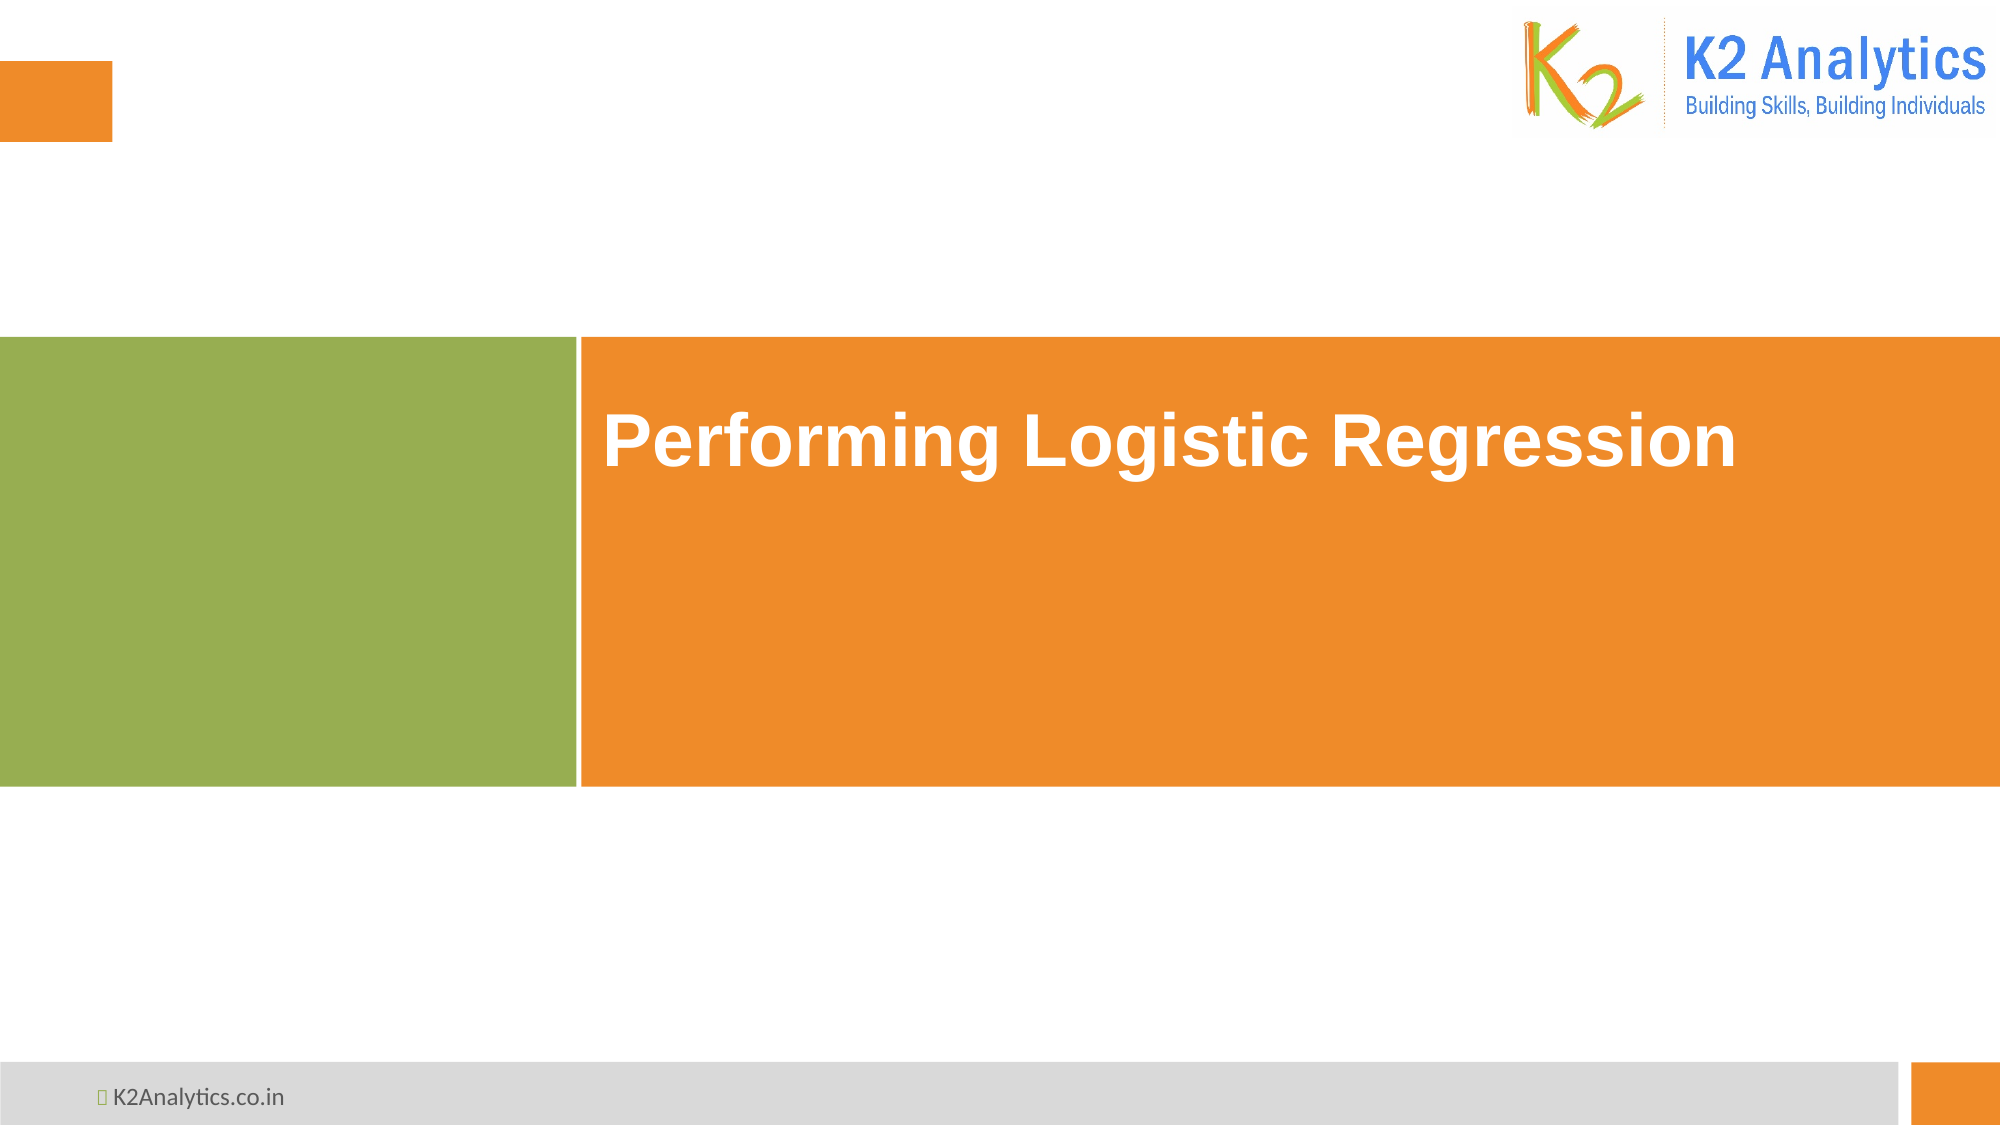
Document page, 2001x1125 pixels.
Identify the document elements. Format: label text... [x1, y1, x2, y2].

picture [1512, 6, 1996, 138]
title Performing Logistic Regression [587, 342, 1988, 543]
